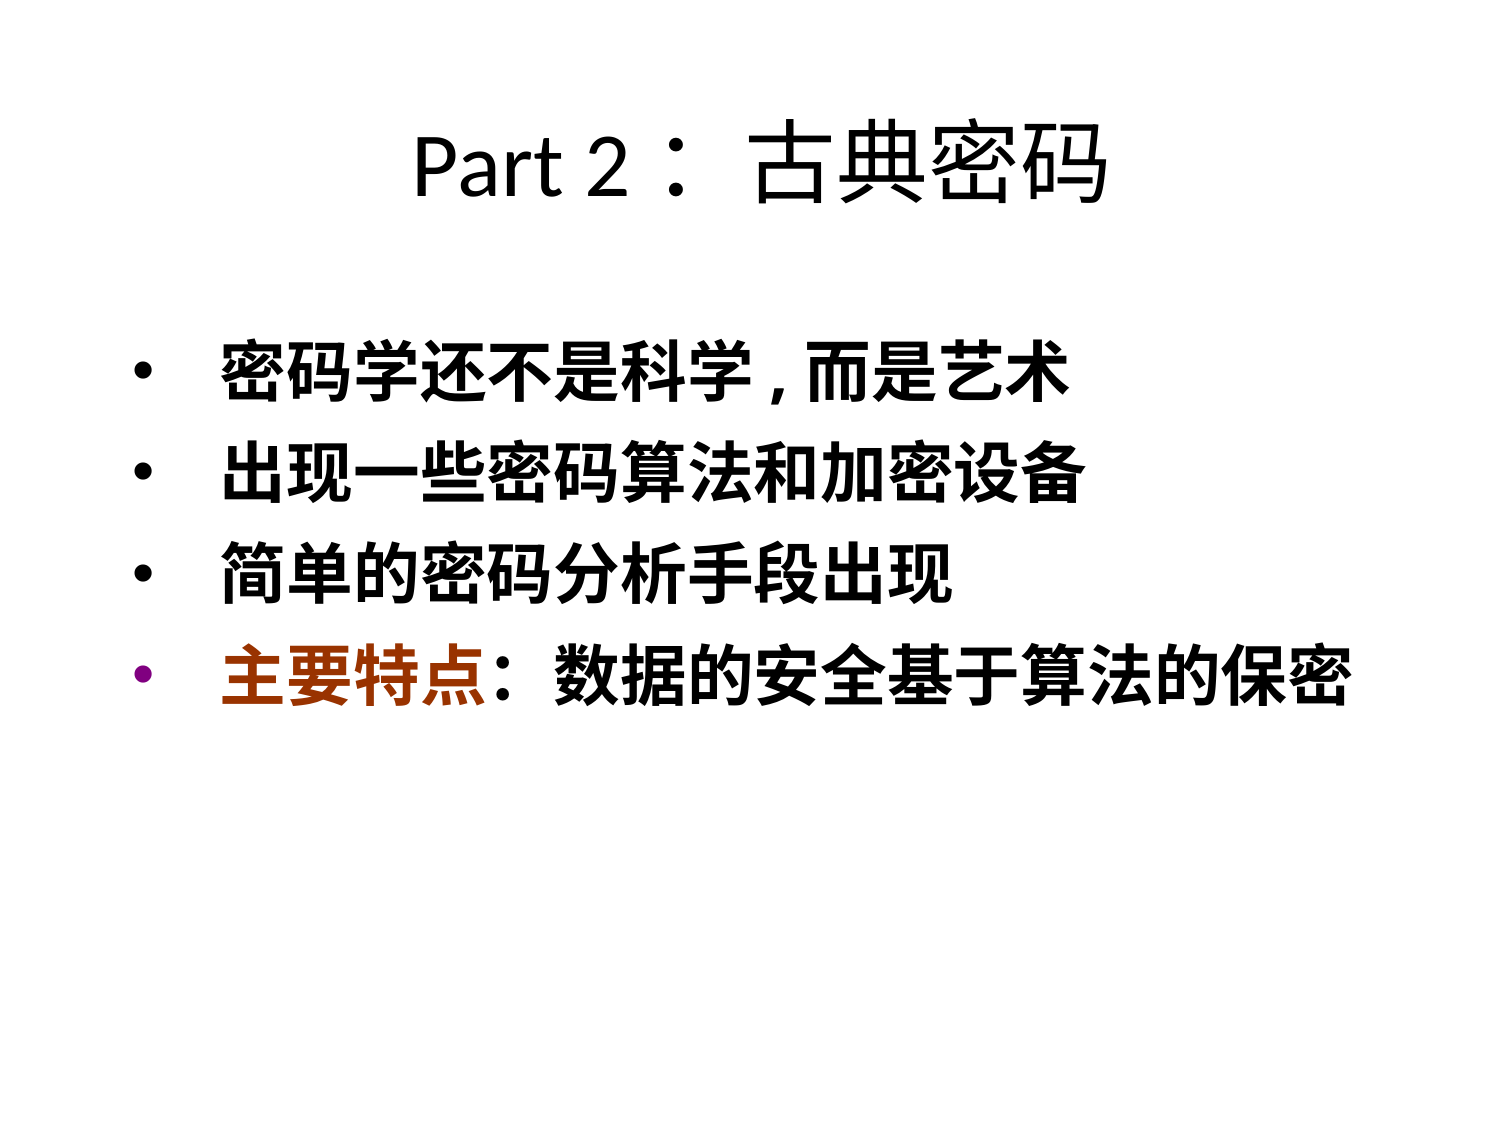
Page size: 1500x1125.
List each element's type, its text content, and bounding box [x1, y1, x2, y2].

list 密码学还不是科学,而是艺术 出现一些密码算法和加密设备 简单的密码分析手段出现 主要特点：数据的安全基于算法的保密 [117, 314, 1433, 940]
text_box Part 2：古典密码 [76, 66, 1427, 254]
